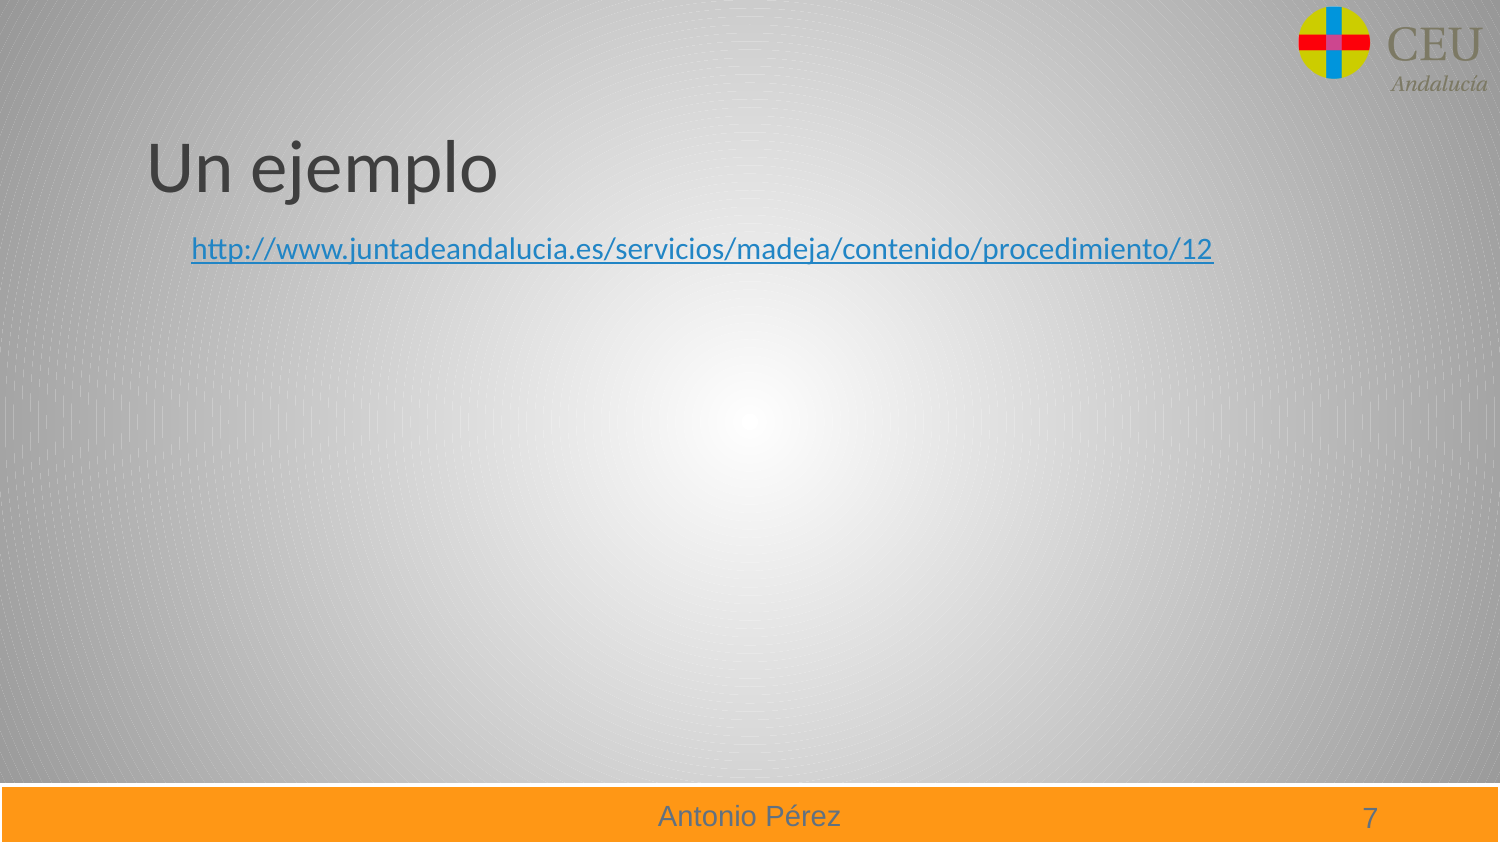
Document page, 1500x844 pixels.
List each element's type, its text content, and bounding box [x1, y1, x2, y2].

list http://www.juntadeandalucia.es/servicios/madeja/contenido/procedimiento/12 [135, 227, 1373, 723]
picture [1289, 0, 1500, 103]
title Un ejemplo [135, 35, 1373, 214]
